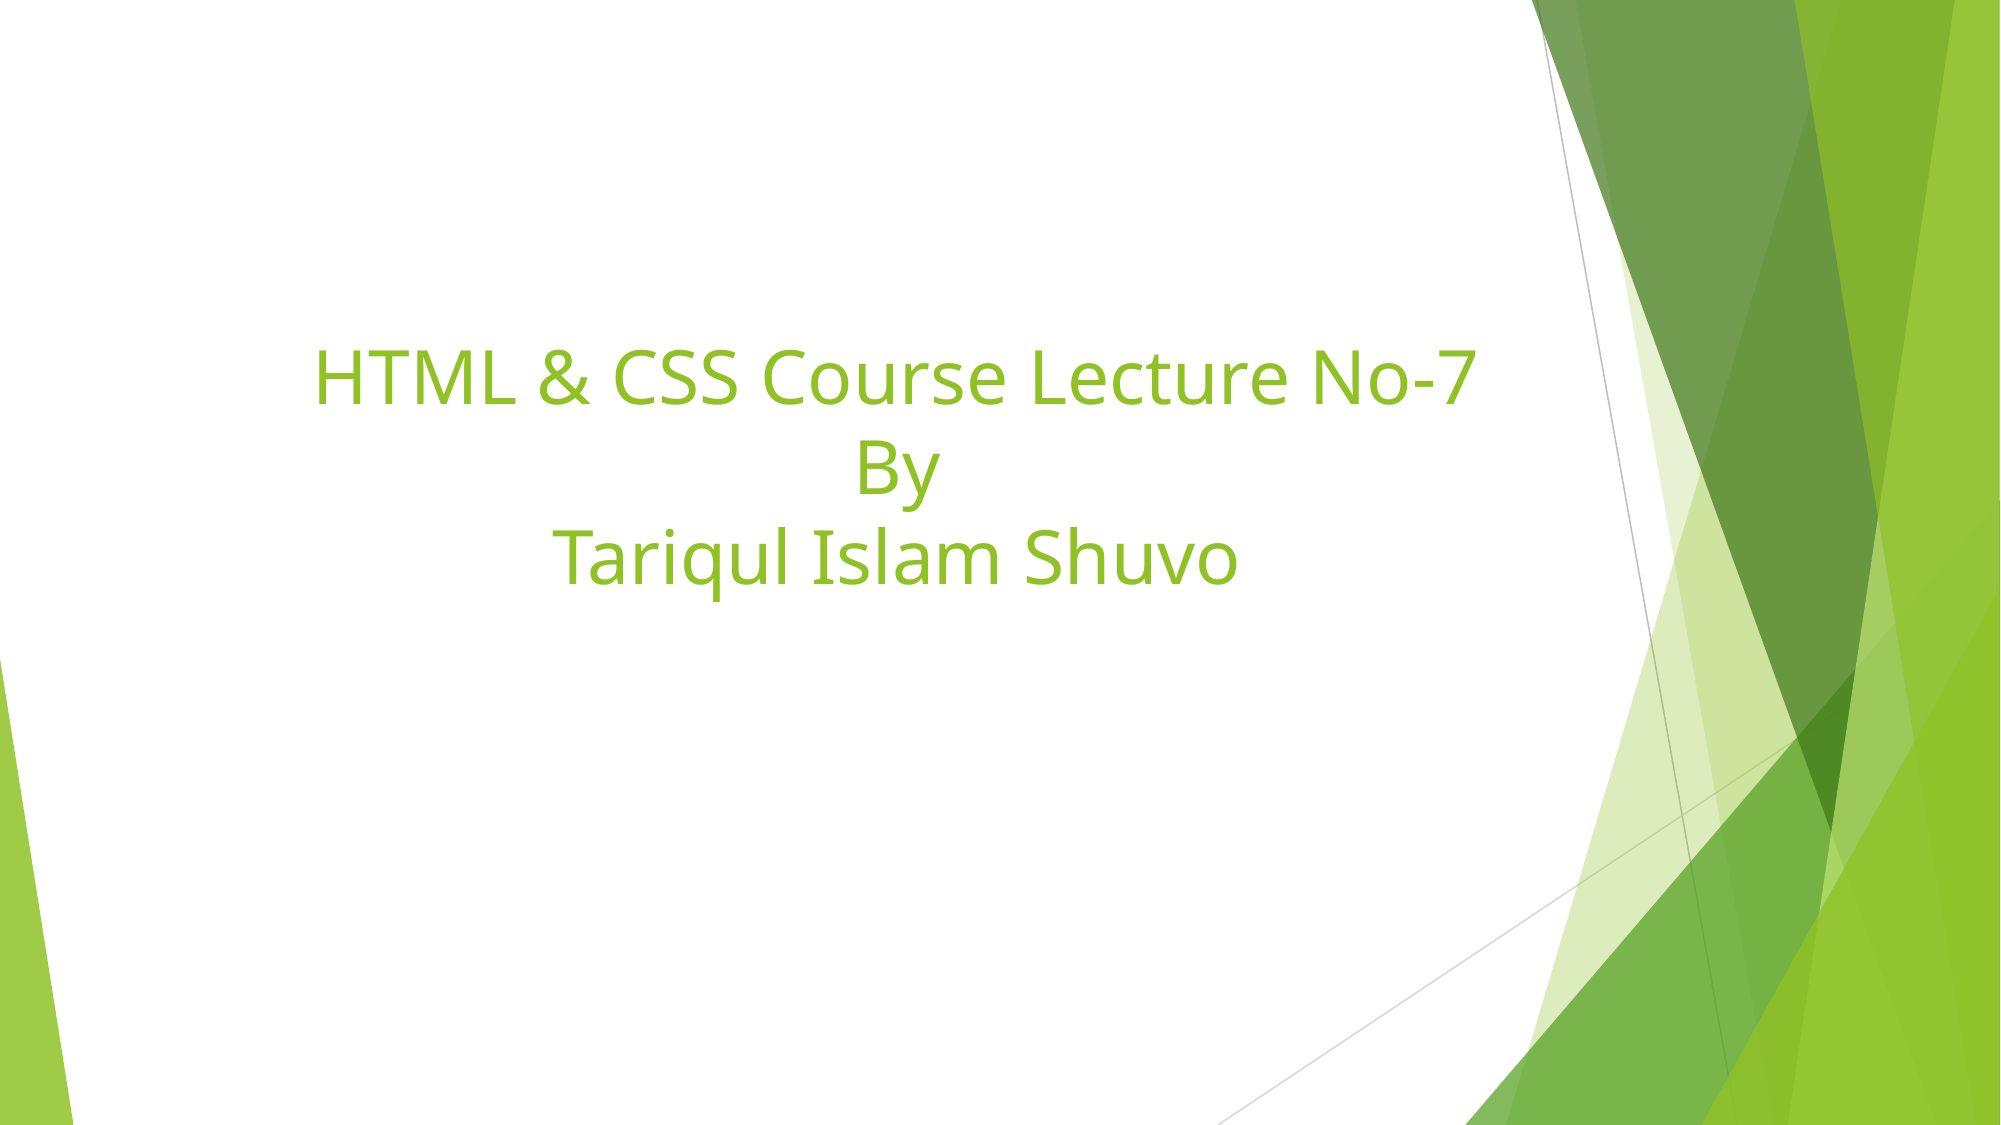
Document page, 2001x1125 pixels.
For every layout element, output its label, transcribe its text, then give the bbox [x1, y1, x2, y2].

title HTML & CSS Course Lecture No-7 By Tariqul Islam Shuvo [191, 322, 1602, 661]
